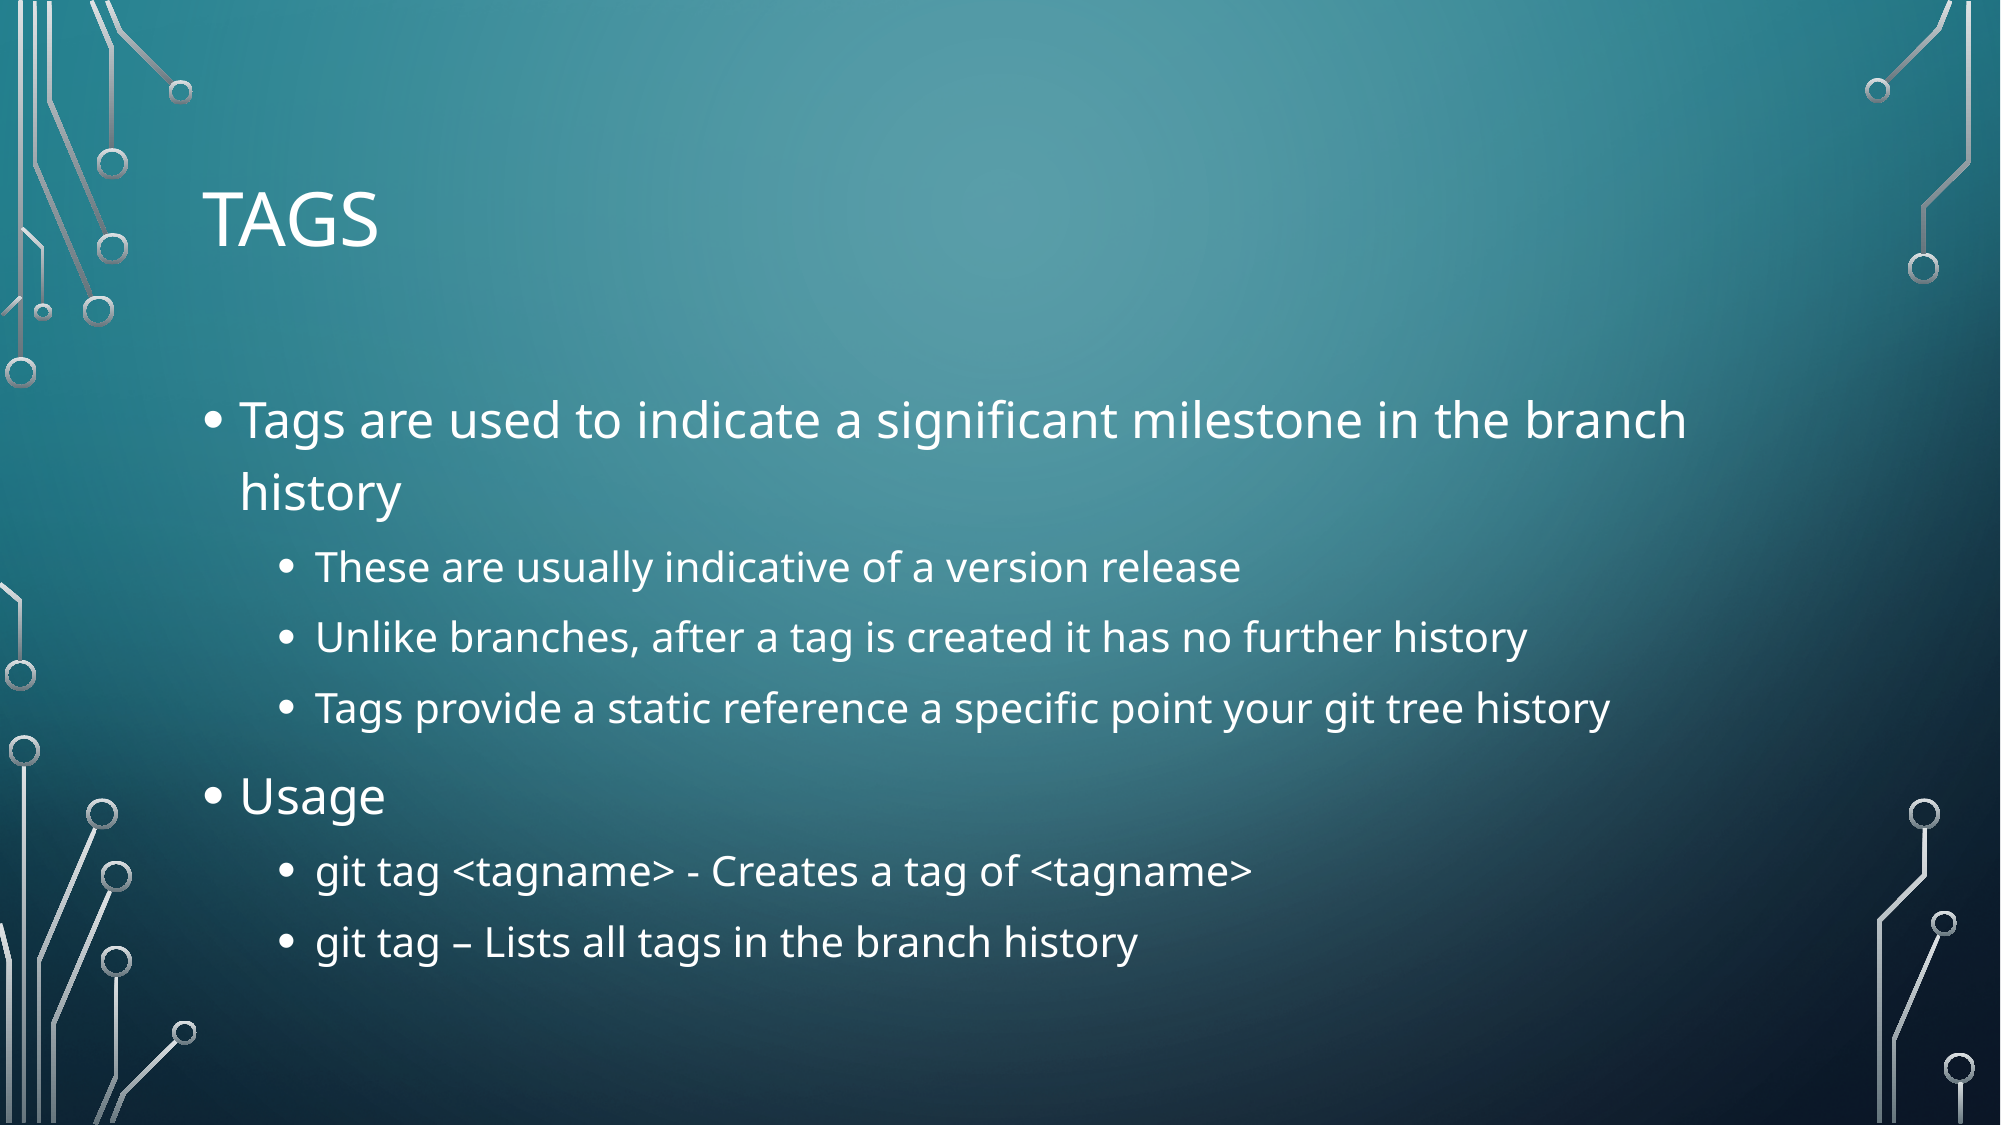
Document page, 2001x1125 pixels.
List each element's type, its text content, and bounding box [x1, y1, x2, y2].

list Tags are used to indicate a significant milestone in the branch history These are usually indicative of a version release Unlike branches, after a tag is created it has no further history Tags provide a static reference a specific point your git tree history Usage git tag <tagname> - Creates a tag of <tagname> git tag – Lists all tags in the branch history [187, 369, 1813, 950]
title Tags [187, 101, 1813, 344]
